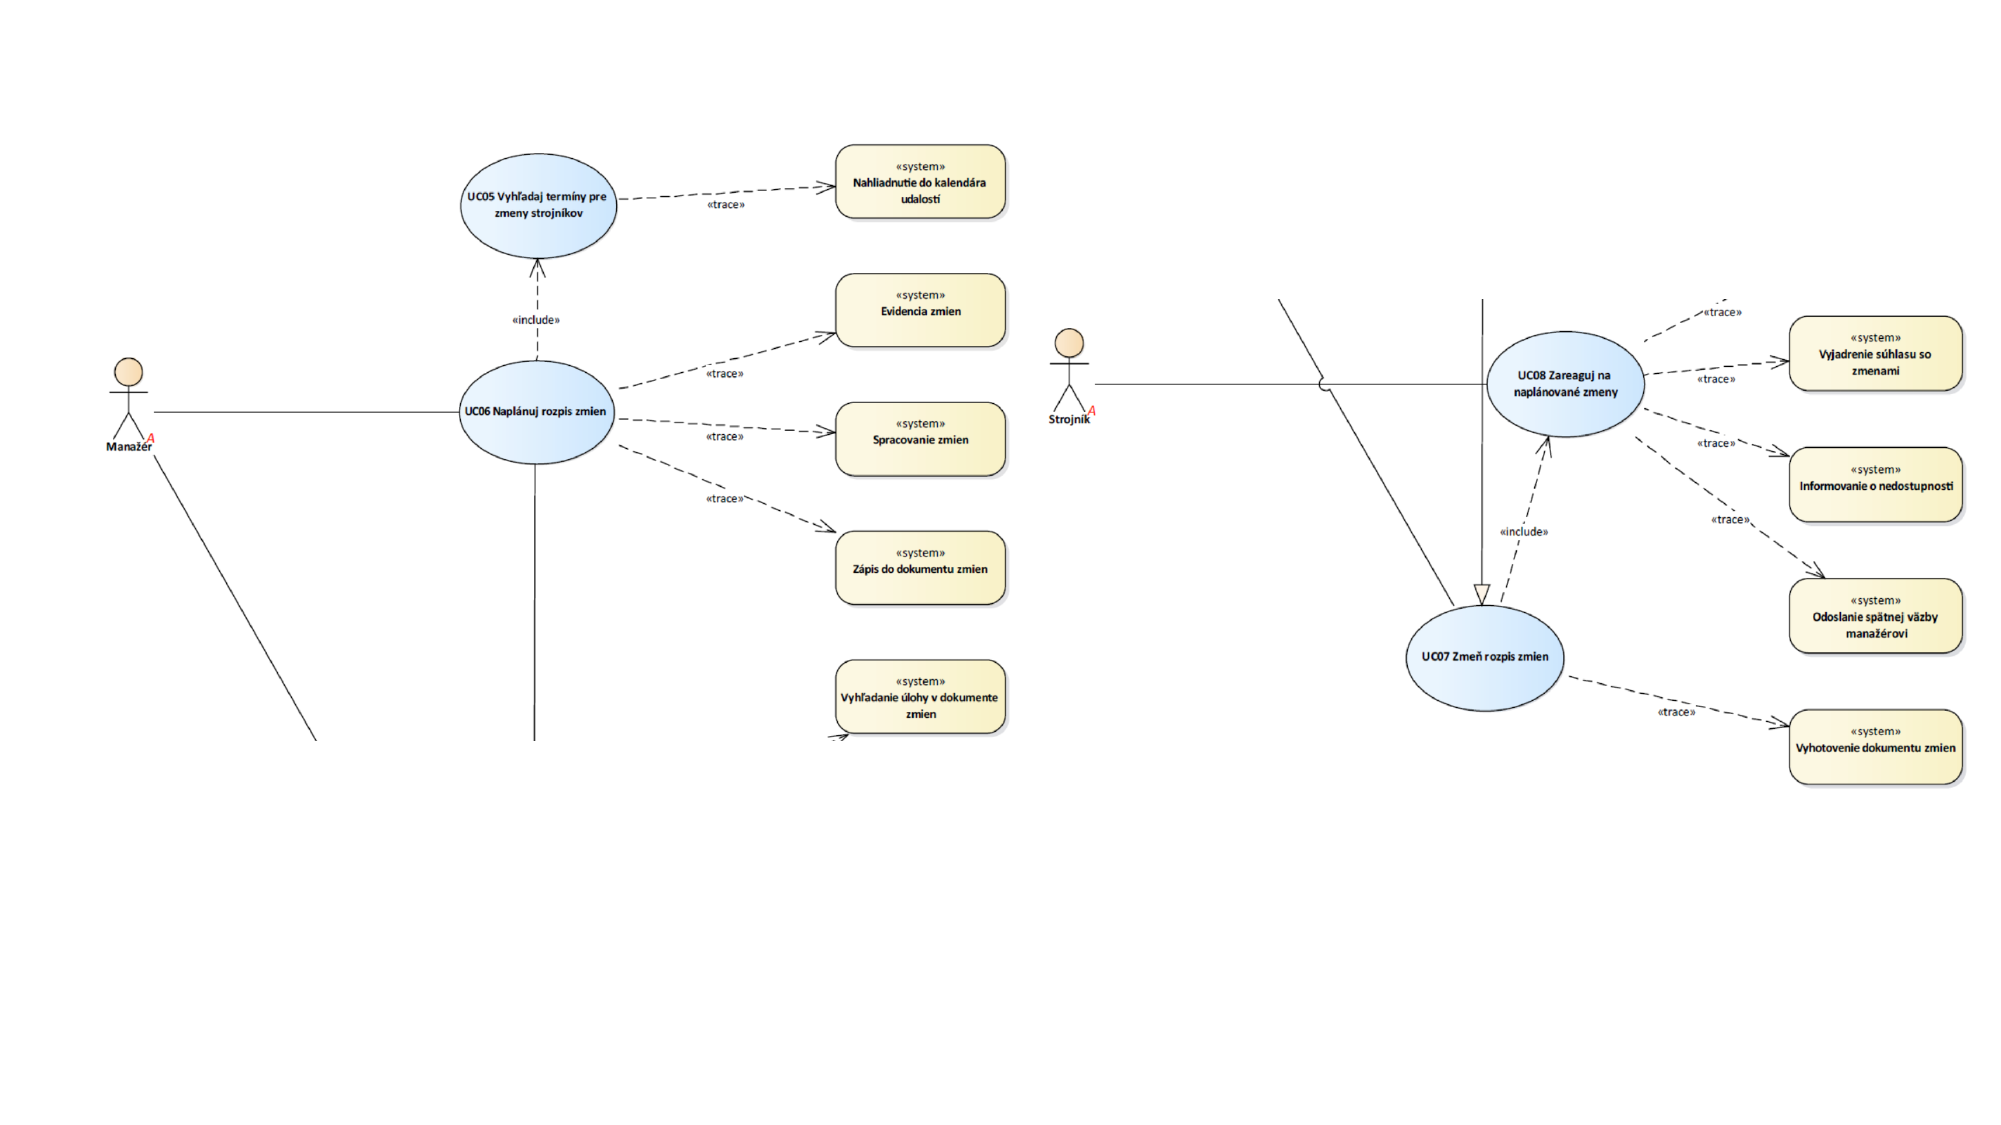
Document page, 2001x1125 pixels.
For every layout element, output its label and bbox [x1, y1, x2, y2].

picture [56, 142, 1974, 794]
